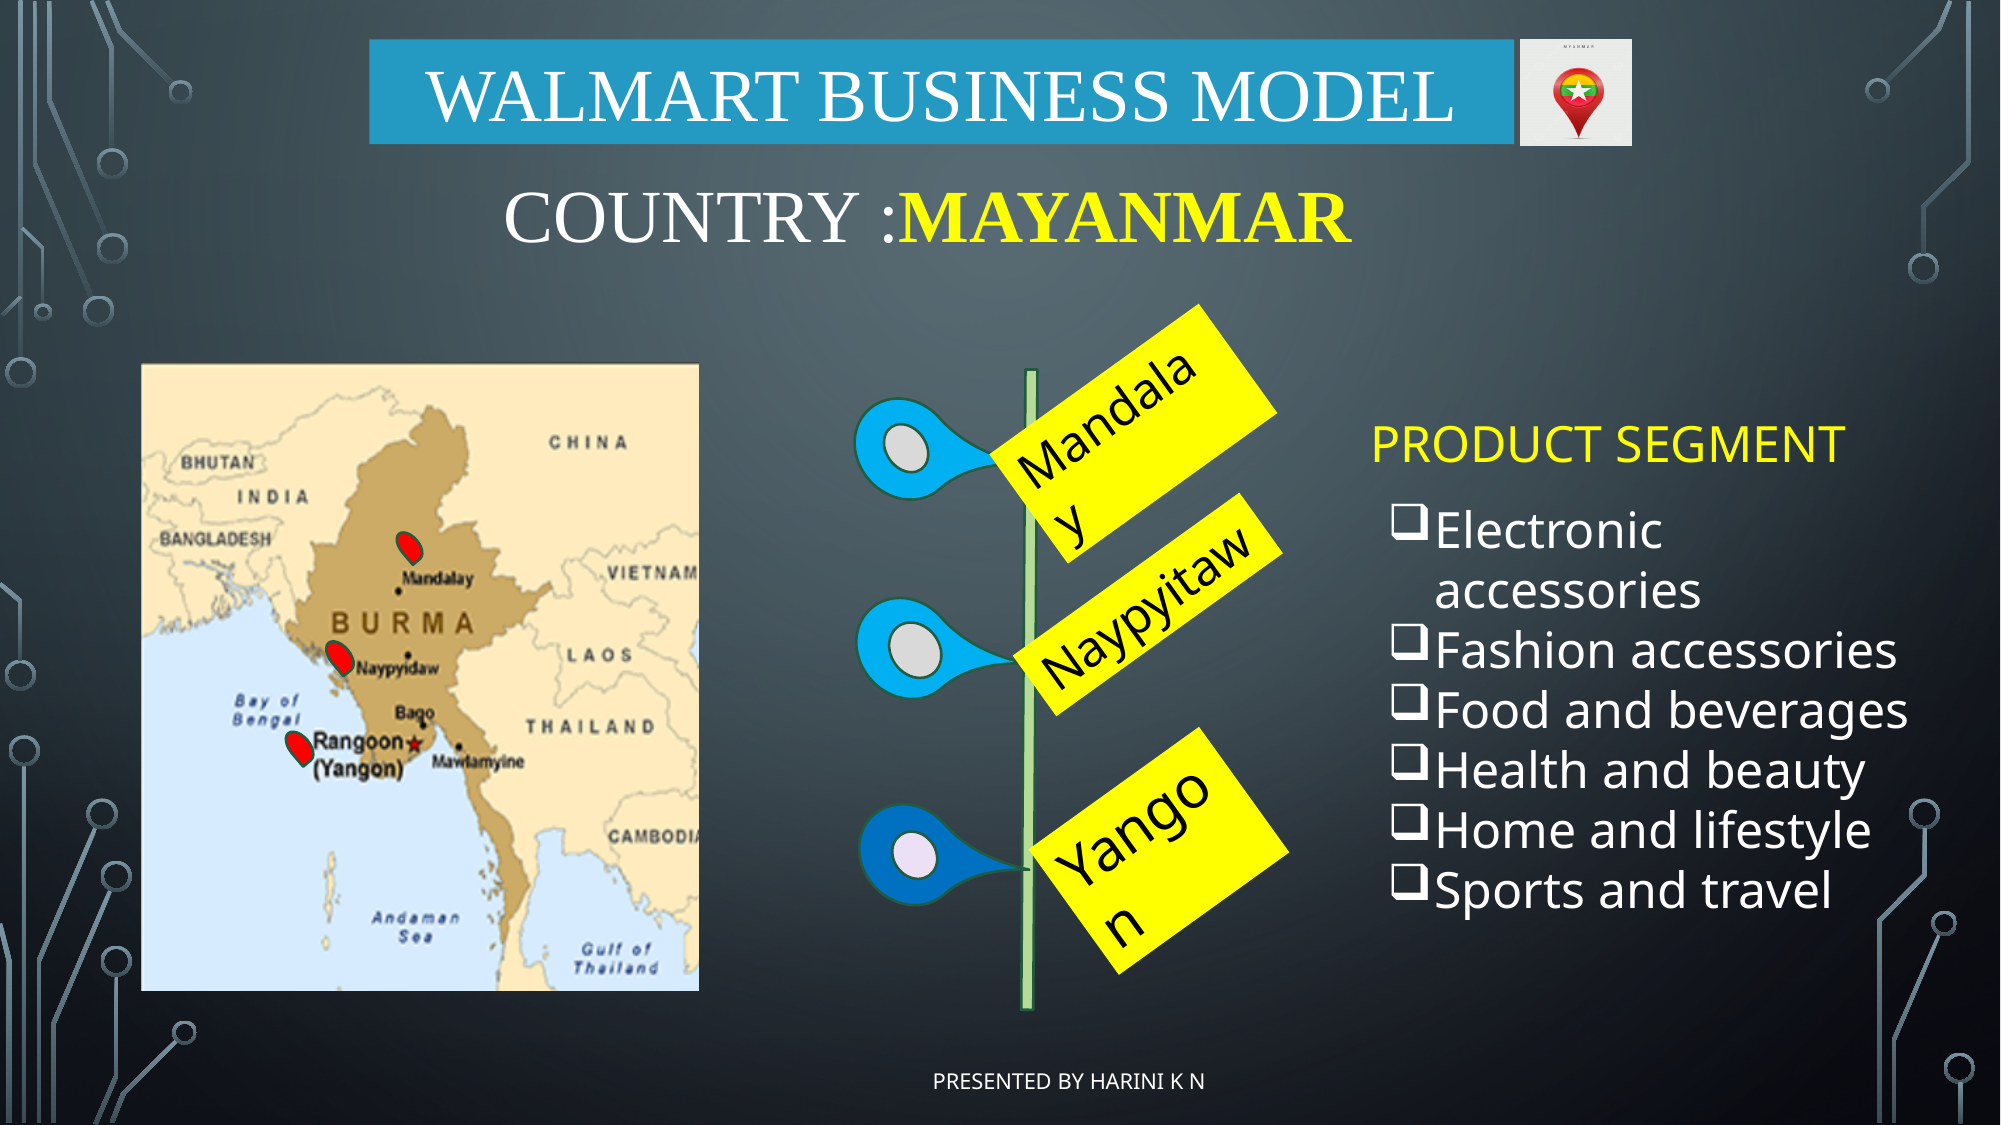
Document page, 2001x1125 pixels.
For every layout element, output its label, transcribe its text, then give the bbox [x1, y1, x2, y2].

footer PRESENTED BY HARINI K N [917, 1050, 1942, 1111]
text_box PRODUCT SEGMENT [1381, 404, 1929, 480]
picture [141, 361, 699, 991]
text_box Electronic accessories Fashion accessories Food and beverages Health and beauty Home and lifestyle Sports and travel [1381, 490, 1929, 926]
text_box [369, 39, 1632, 146]
text_box COUNTRY :MAYANMAR [488, 159, 2000, 400]
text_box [776, 332, 1381, 975]
